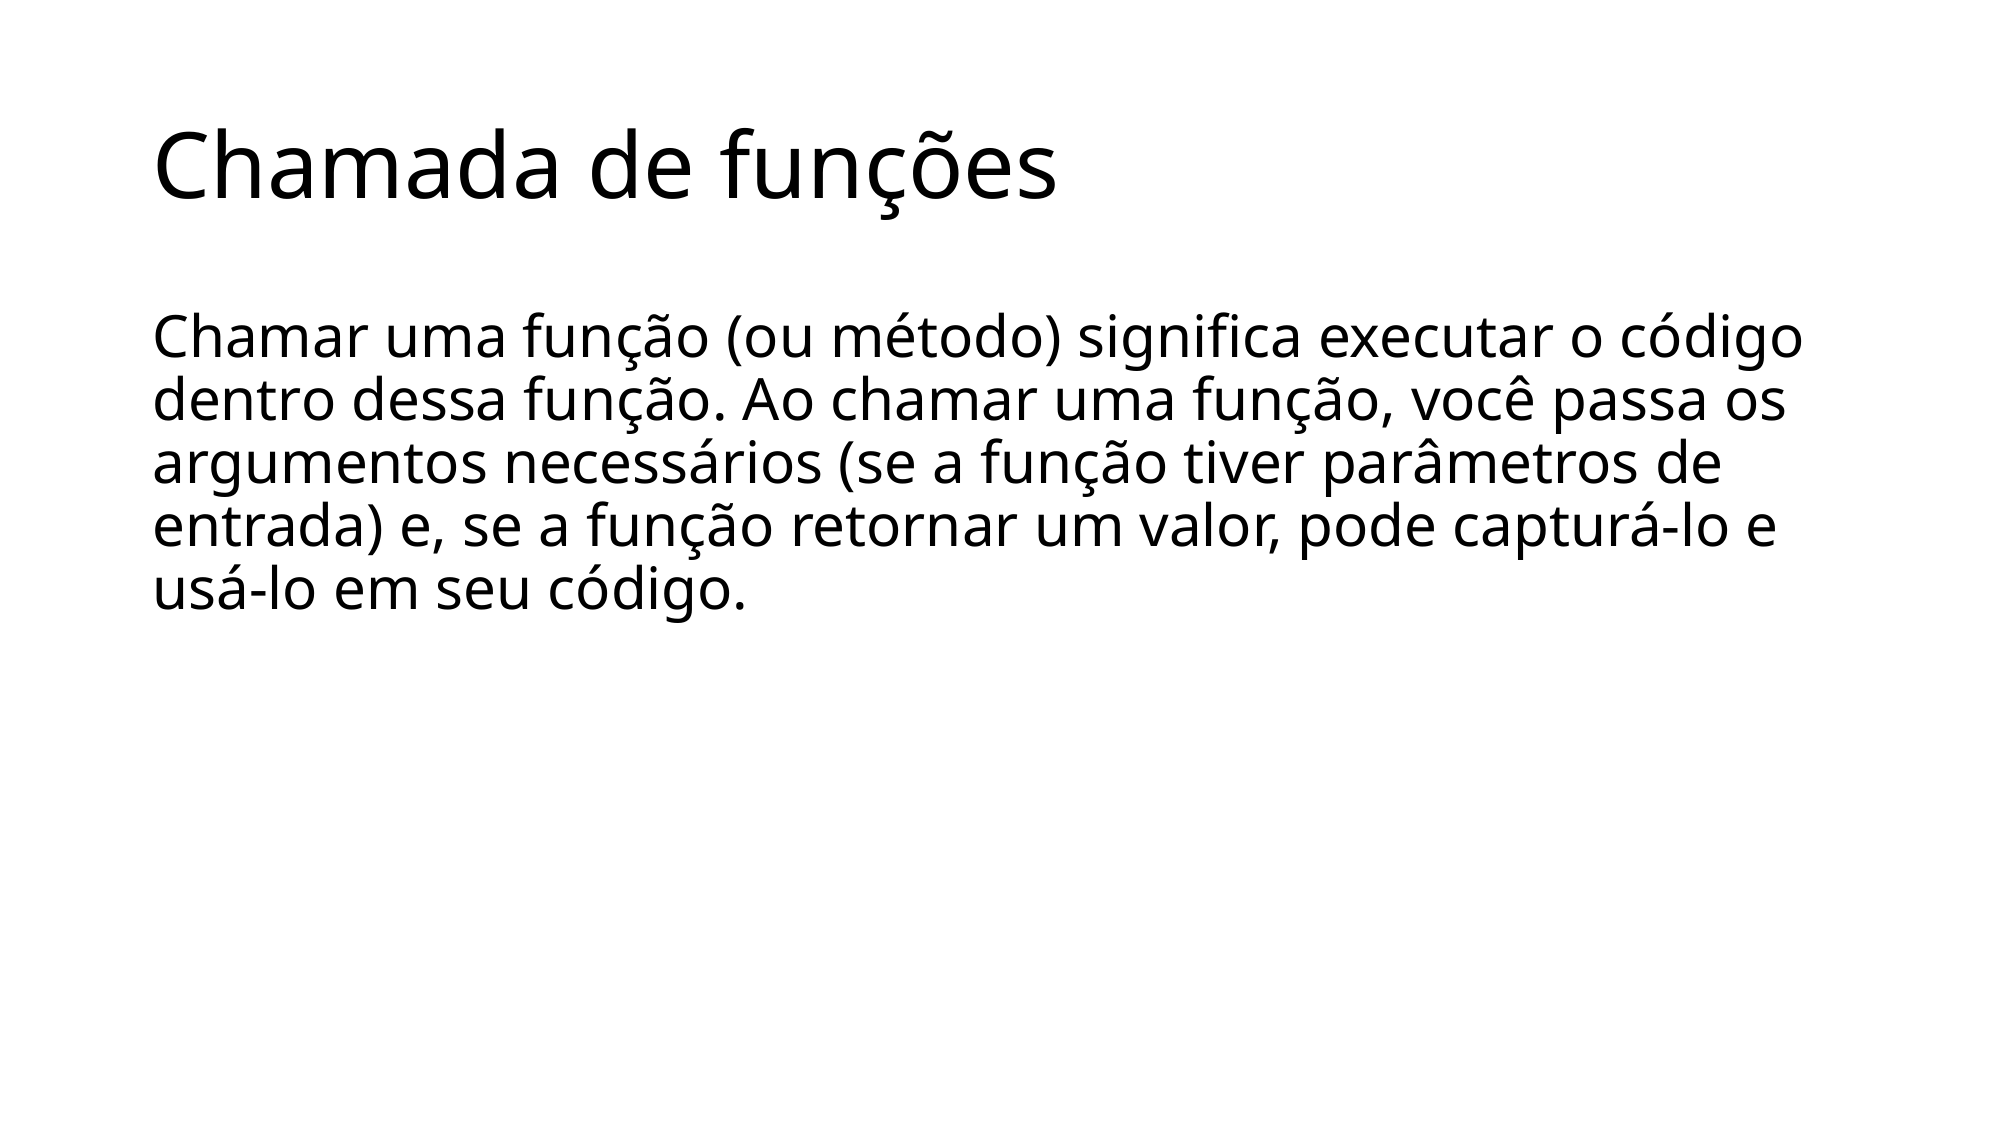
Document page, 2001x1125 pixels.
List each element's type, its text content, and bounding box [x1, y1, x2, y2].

list Chamar uma função (ou método) significa executar o código dentro dessa função. Ao chamar uma função, você passa os argumentos necessários (se a função tiver parâmetros de entrada) e, se a função retornar um valor, pode capturá-lo e usá-lo em seu código. [137, 299, 1863, 1014]
title Chamada de funções [137, 59, 1863, 278]
